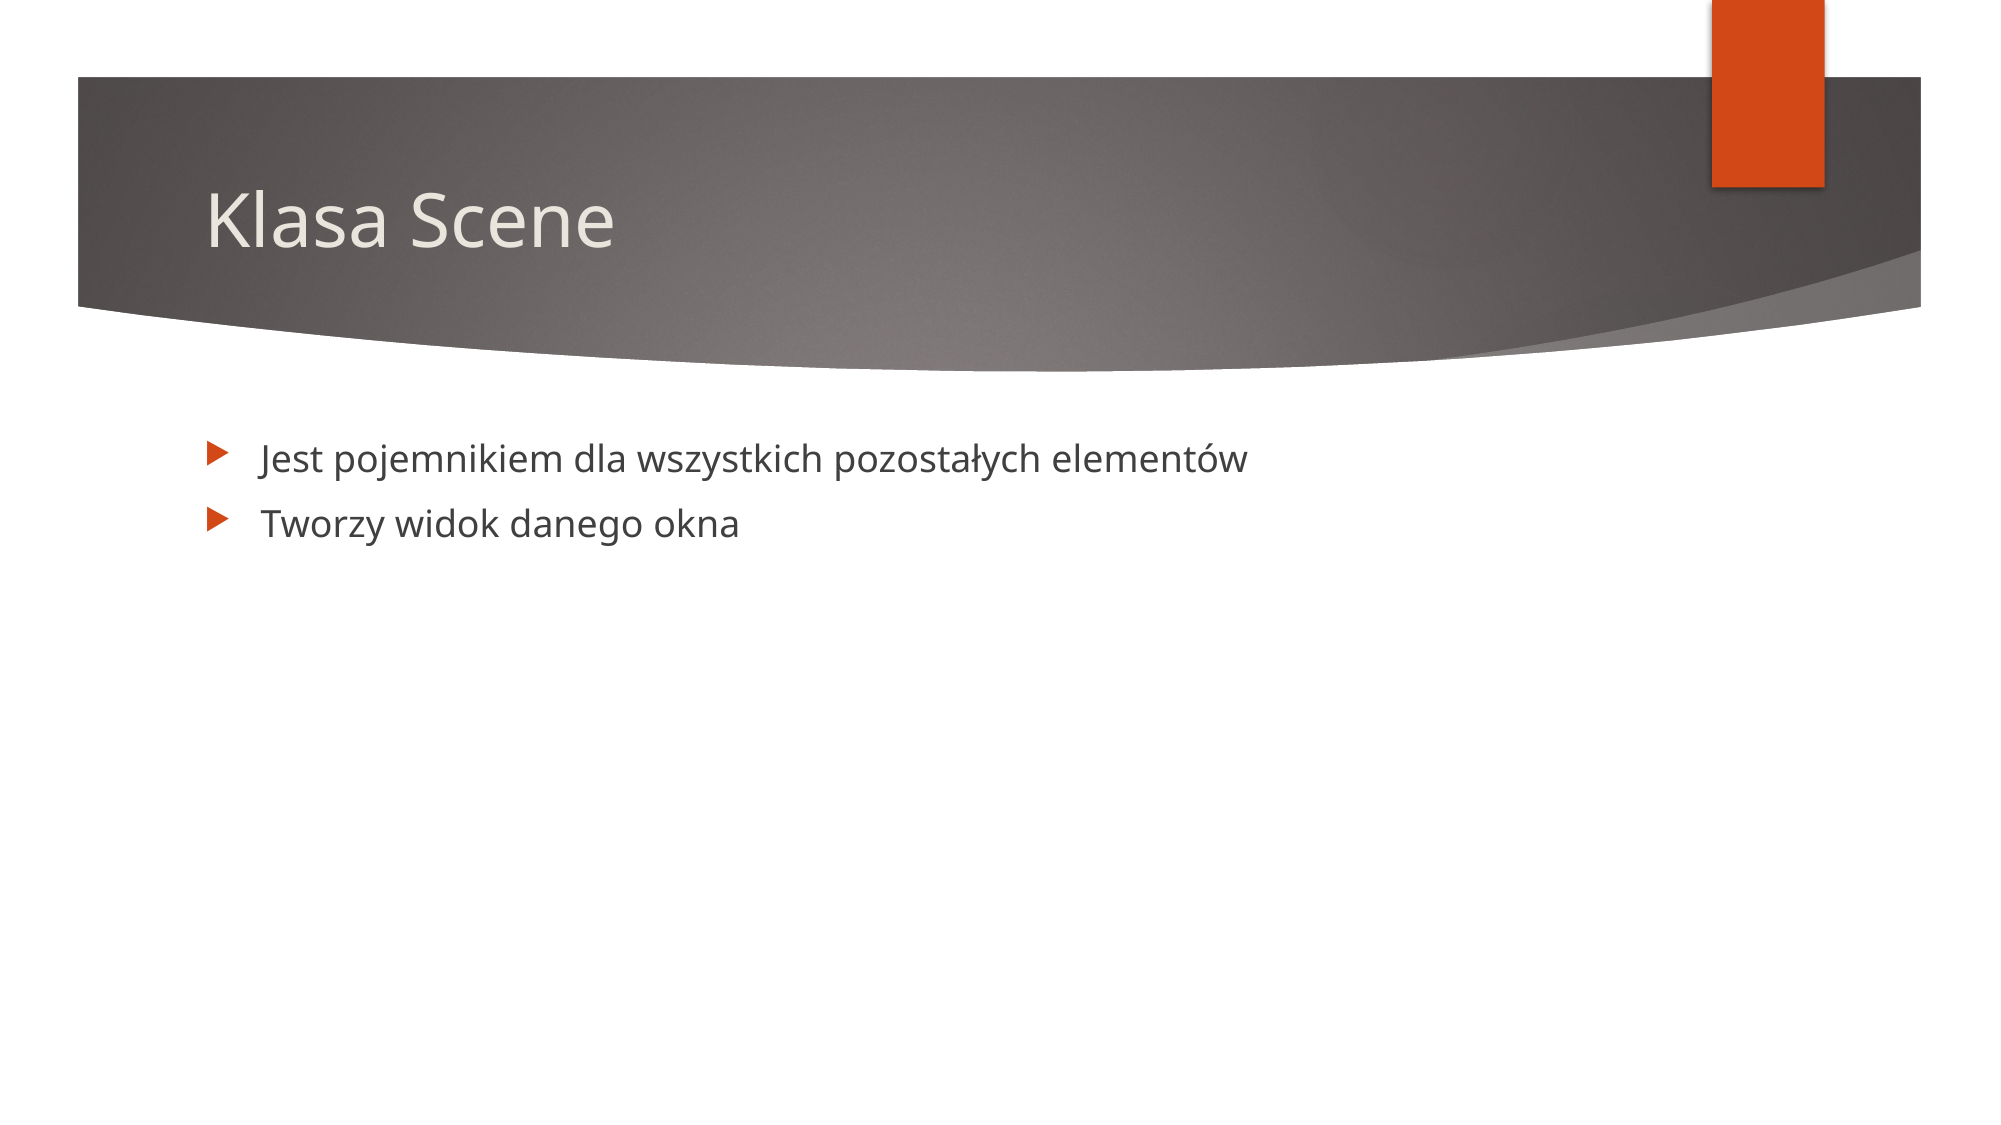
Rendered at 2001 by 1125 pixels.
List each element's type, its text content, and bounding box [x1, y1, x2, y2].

title Klasa Scene [189, 159, 1627, 276]
list Jest pojemnikiem dla wszystkich pozostałych elementów Tworzy widok danego okna [189, 427, 1638, 988]
